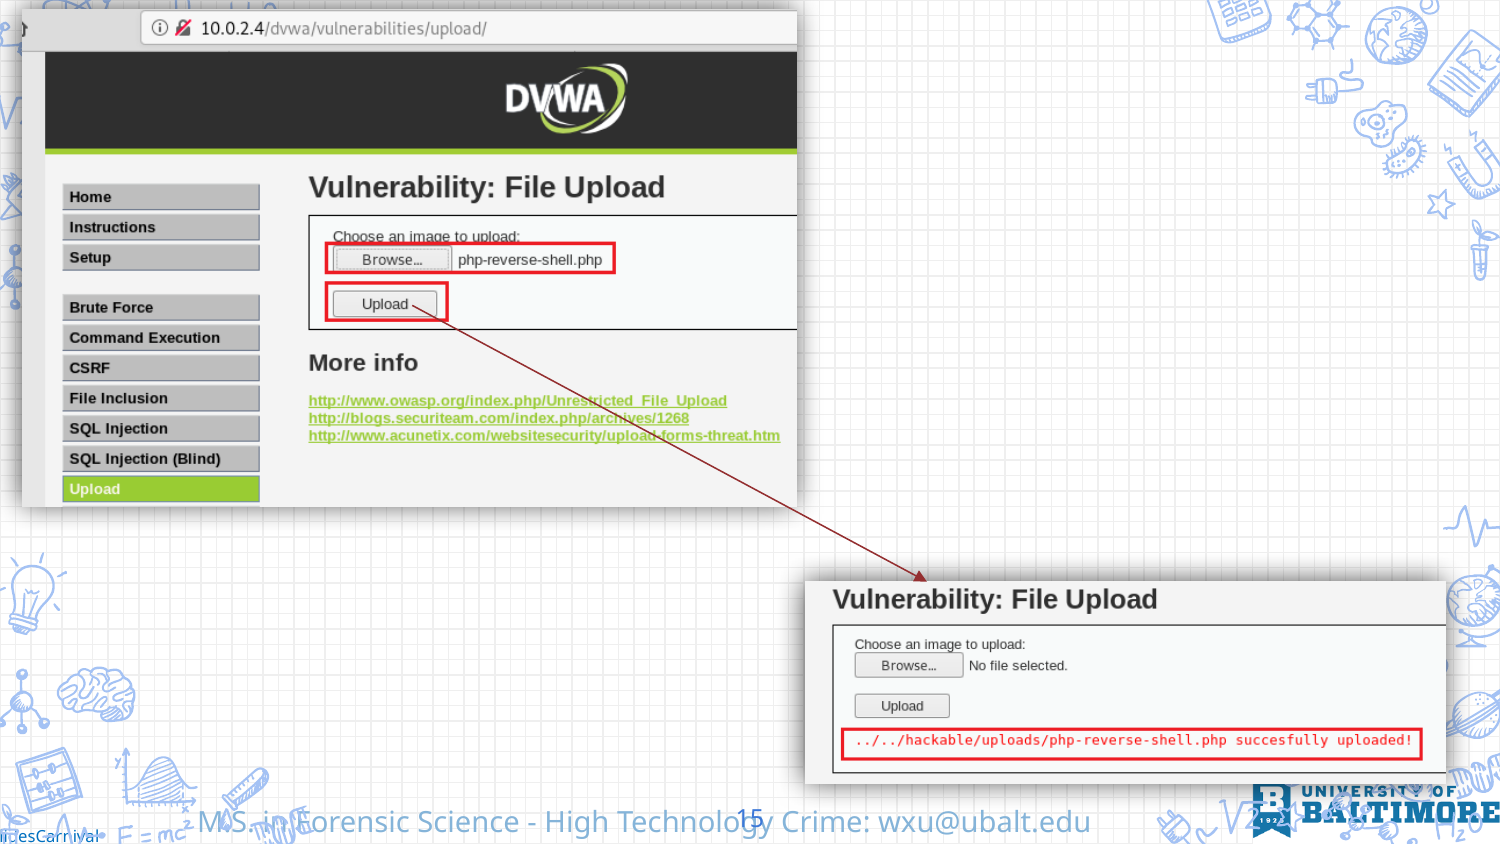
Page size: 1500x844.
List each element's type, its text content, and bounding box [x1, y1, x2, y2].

slide_number 15 [705, 796, 795, 844]
picture [1481, 771, 1489, 788]
picture [1342, 796, 1349, 806]
picture [804, 581, 1500, 844]
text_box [411, 305, 928, 582]
picture [21, 9, 797, 507]
picture [1388, 823, 1396, 835]
picture [1471, 771, 1479, 786]
picture [1479, 779, 1483, 790]
picture [1354, 819, 1361, 827]
